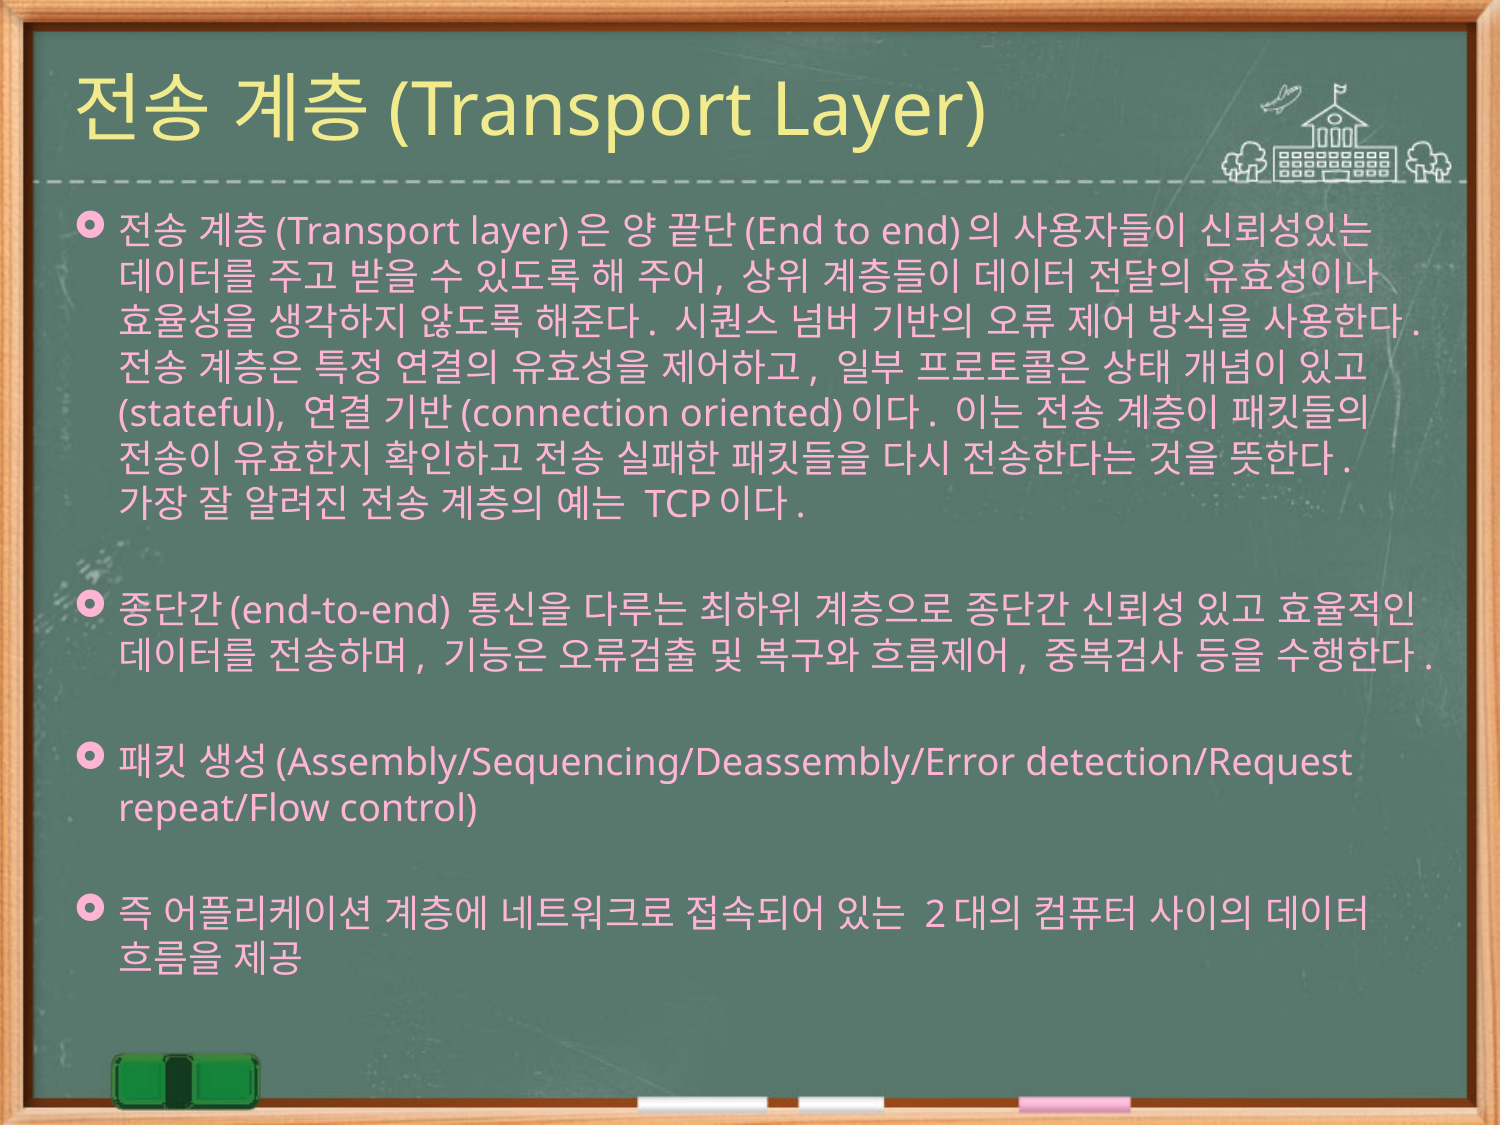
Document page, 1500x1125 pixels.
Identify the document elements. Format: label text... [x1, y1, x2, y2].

title 전송 계층(Transport Layer) [58, 35, 1207, 176]
list 전송 계층(Transport layer)은 양 끝단(End to end)의 사용자들이 신뢰성있는 데이터를 주고 받을 수 있도록 해 주어, 상위 계층들이 데이터 전달의 유효성이나 효율성을 생각하지 않도록 해준다. 시퀀스 넘버 기반의 오류 제어 방식을 사용한다. 전송 계층은 특정 연결의 유효성을 제어하고, 일부 프로토콜은 상태 개념이 있고(stateful), 연결 기반(connection oriented)이다. 이는 전송 계층이 패킷들의 전송이 유효한지 확인하고 전송 실패한 패킷들을 다시 전송한다는 것을 뜻한다. 가장 잘 알려진 전송 계층의 예는 TCP이다. 종단간(end-to-end) 통신을 다루는 최하위 계층으로 종단간 신뢰성 있고 효율적인 데이터를 전송하며, 기능은 오류검출 및 복구와 흐름제어, 중복검사 등을 수행한다. 패킷 생성(Assembly/Sequencing/Deassembly/Error detection/Request repeat/Flow control) 즉 어플리케이션 계층에 네트워크로 접속되어 있는 2대의 컴퓨터 사이의 데이터 흐름을 제공 [58, 199, 1449, 1008]
picture [0, 0, 1500, 1125]
